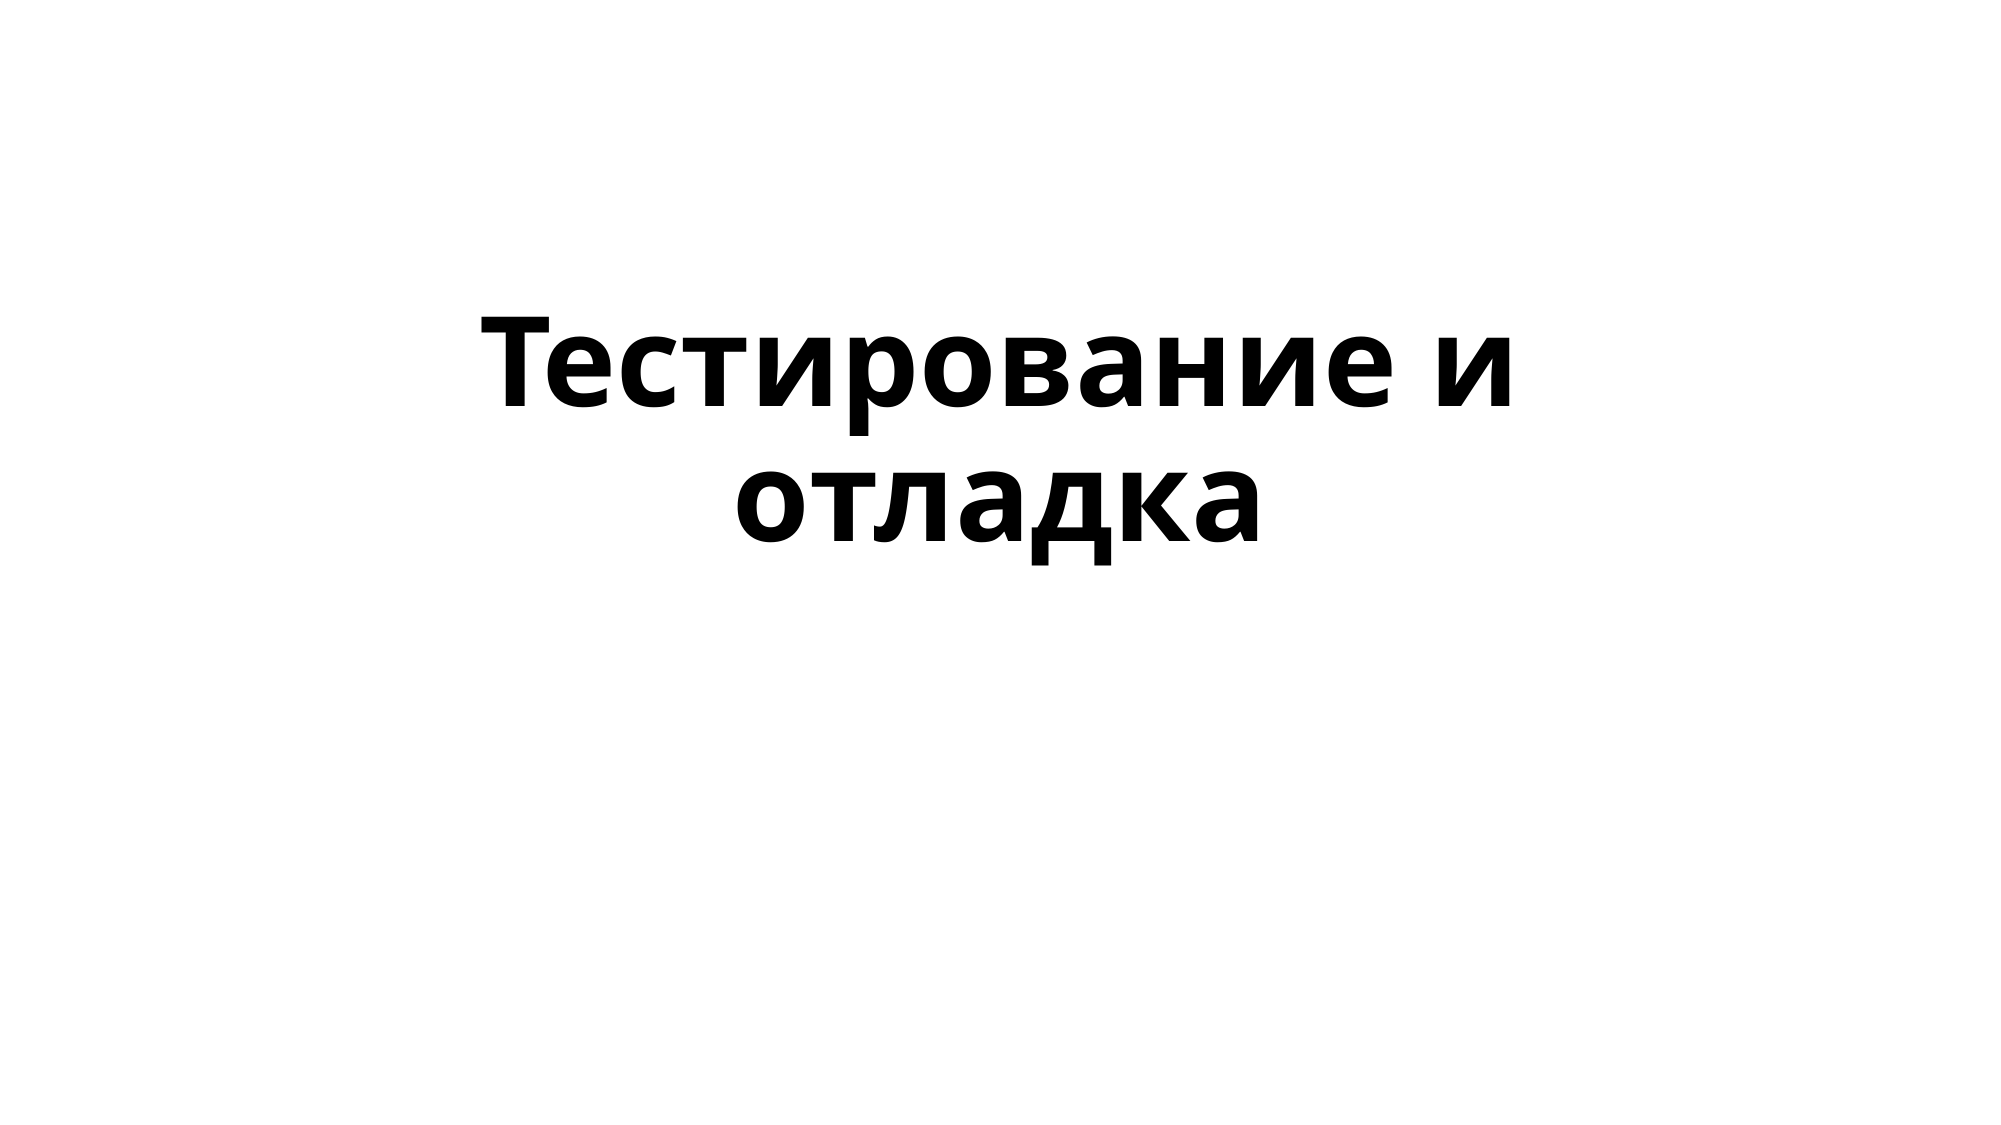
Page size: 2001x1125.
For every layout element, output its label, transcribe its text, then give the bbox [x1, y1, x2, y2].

title Тестирование и отладка [249, 184, 1750, 576]
